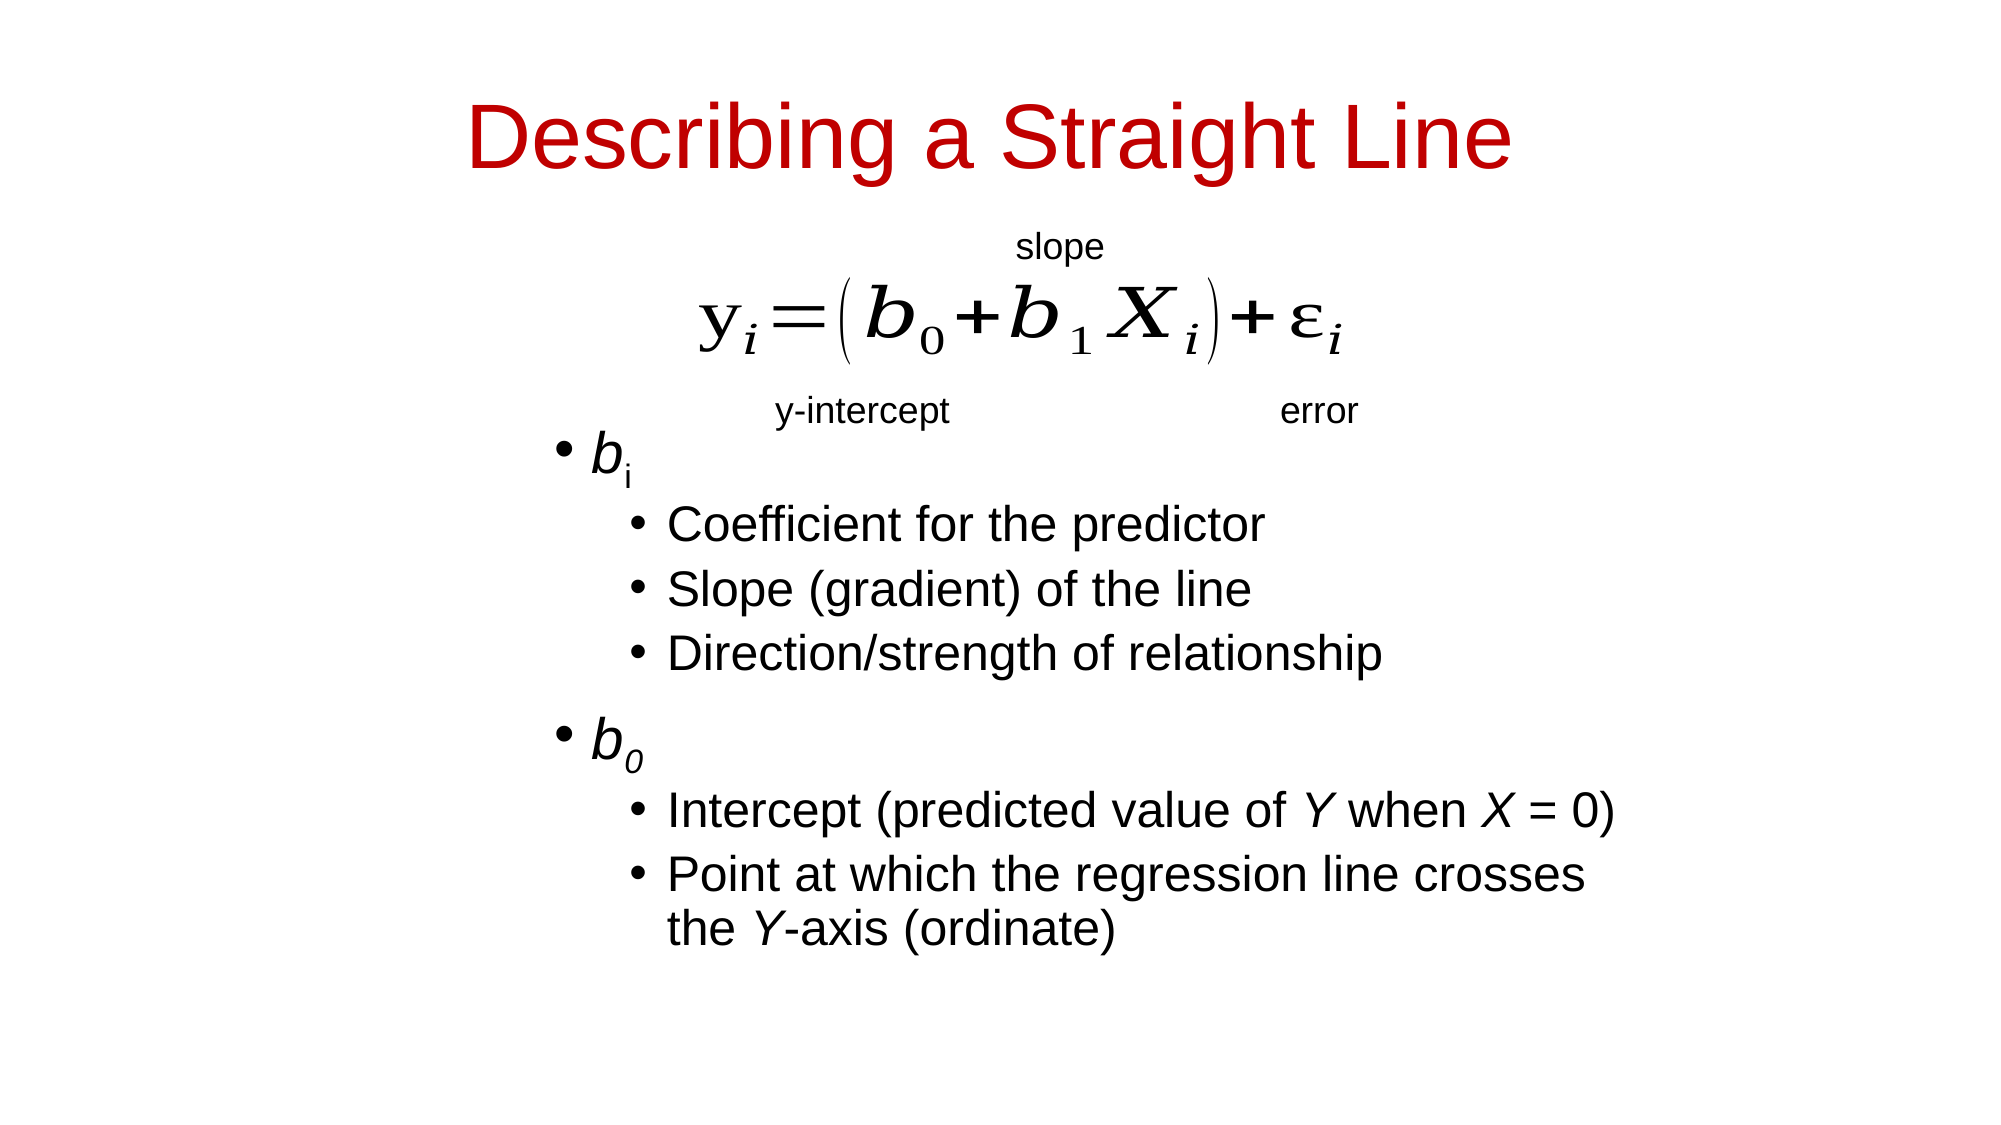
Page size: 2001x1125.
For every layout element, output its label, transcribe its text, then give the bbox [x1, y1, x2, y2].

text_box slope [1000, 214, 1120, 275]
list bi Coefficient for the predictor Slope (gradient) of the line Direction/strength of relationship b0 Intercept (predicted value of Y when X = 0) Point at which the regression line crosses the Y-axis (ordinate) [539, 408, 1674, 1005]
title Describing a Straight Line [80, 45, 1900, 233]
text_box y-intercept [760, 378, 965, 439]
text_box error [1265, 378, 1374, 439]
